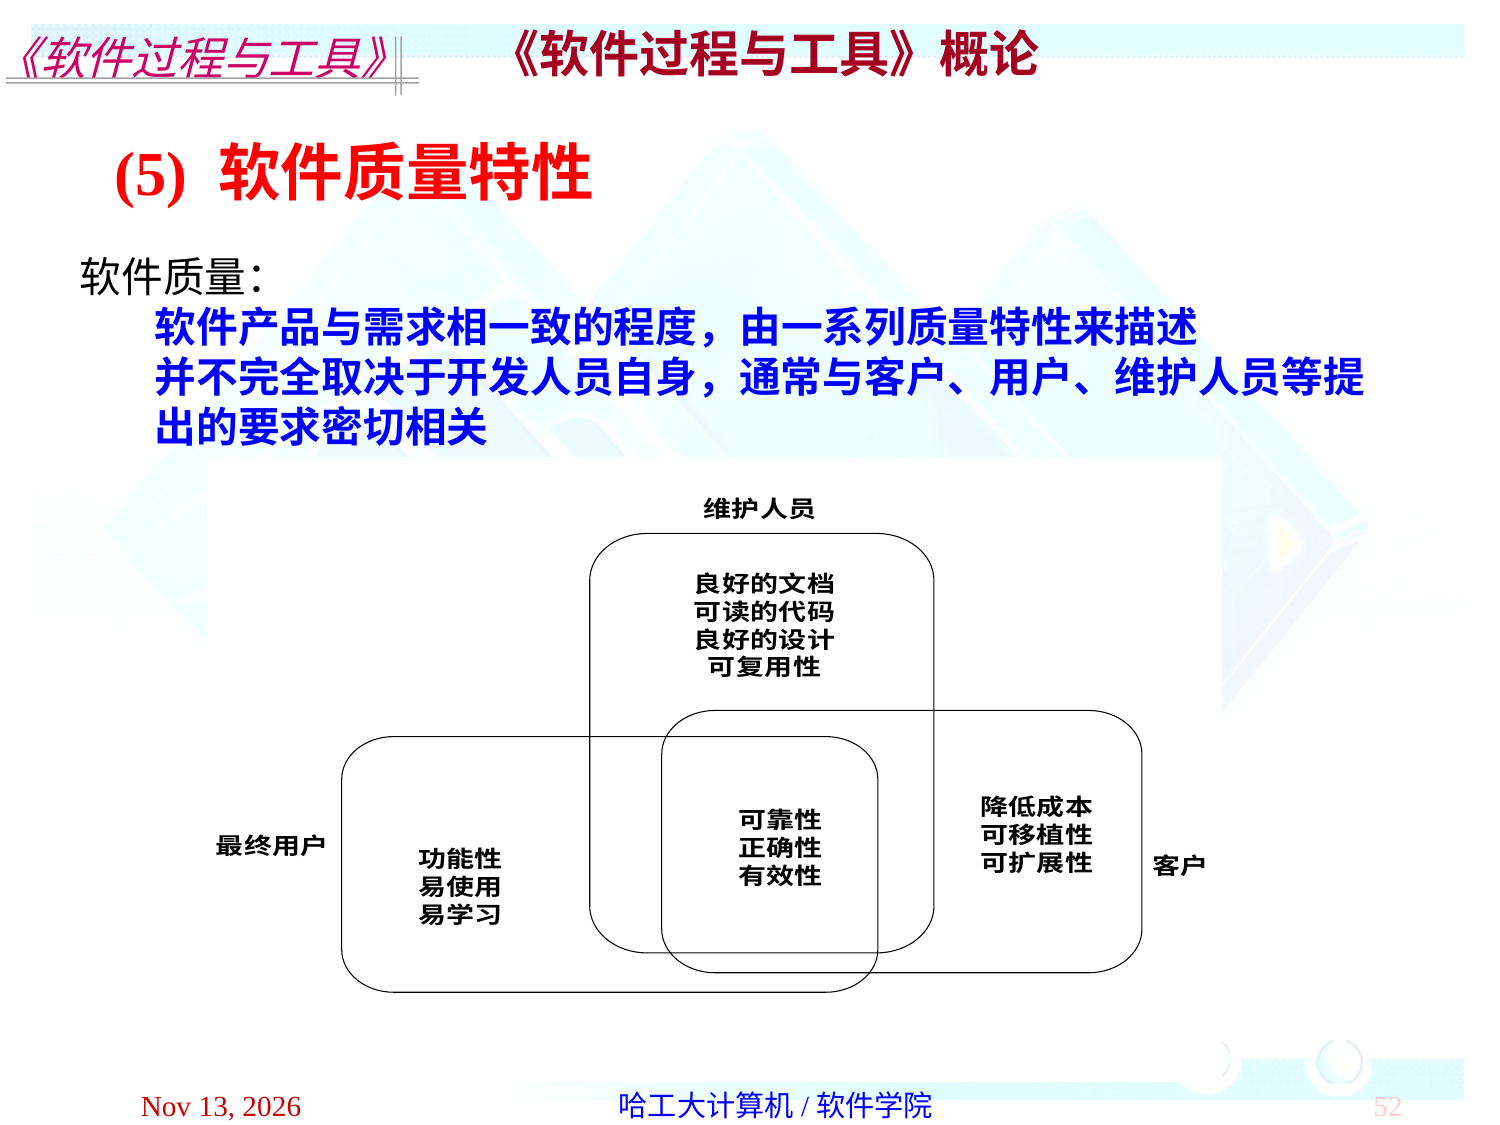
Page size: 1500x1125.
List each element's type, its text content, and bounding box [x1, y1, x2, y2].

list 软件质量： 软件产品与需求相一致的程度，由一系列质量特性来描述 并不完全取决于开发人员自身，通常与客户、用户、维护人员等提出的要求密切相关 [64, 243, 1412, 1083]
text_box (5) 软件质量特性 [100, 125, 1414, 232]
text_box 《软件过程与工具》概论 [389, 15, 1140, 90]
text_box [206, 457, 1223, 1082]
